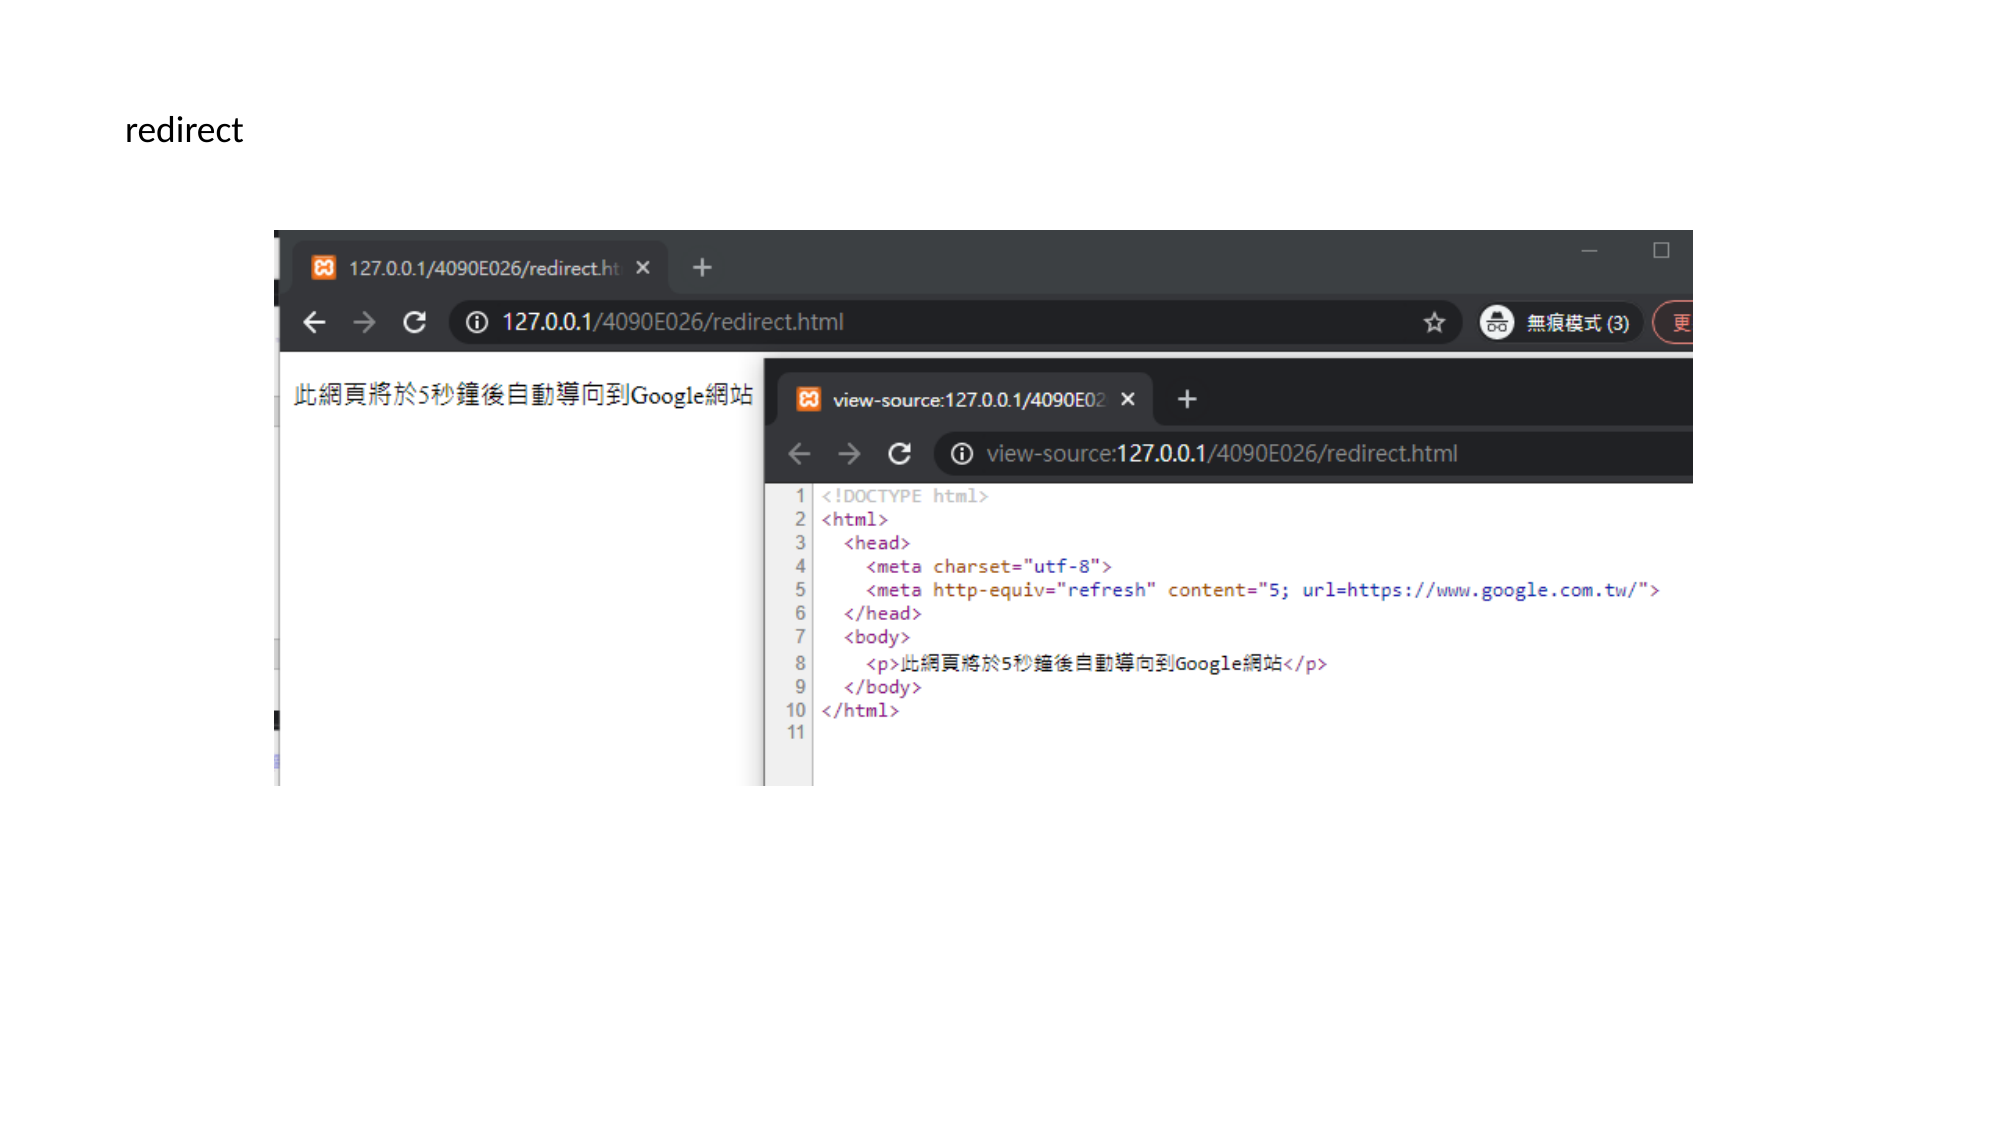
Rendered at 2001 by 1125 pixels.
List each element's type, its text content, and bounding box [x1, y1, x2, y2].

picture [274, 230, 1693, 786]
text_box redirect [110, 97, 259, 157]
